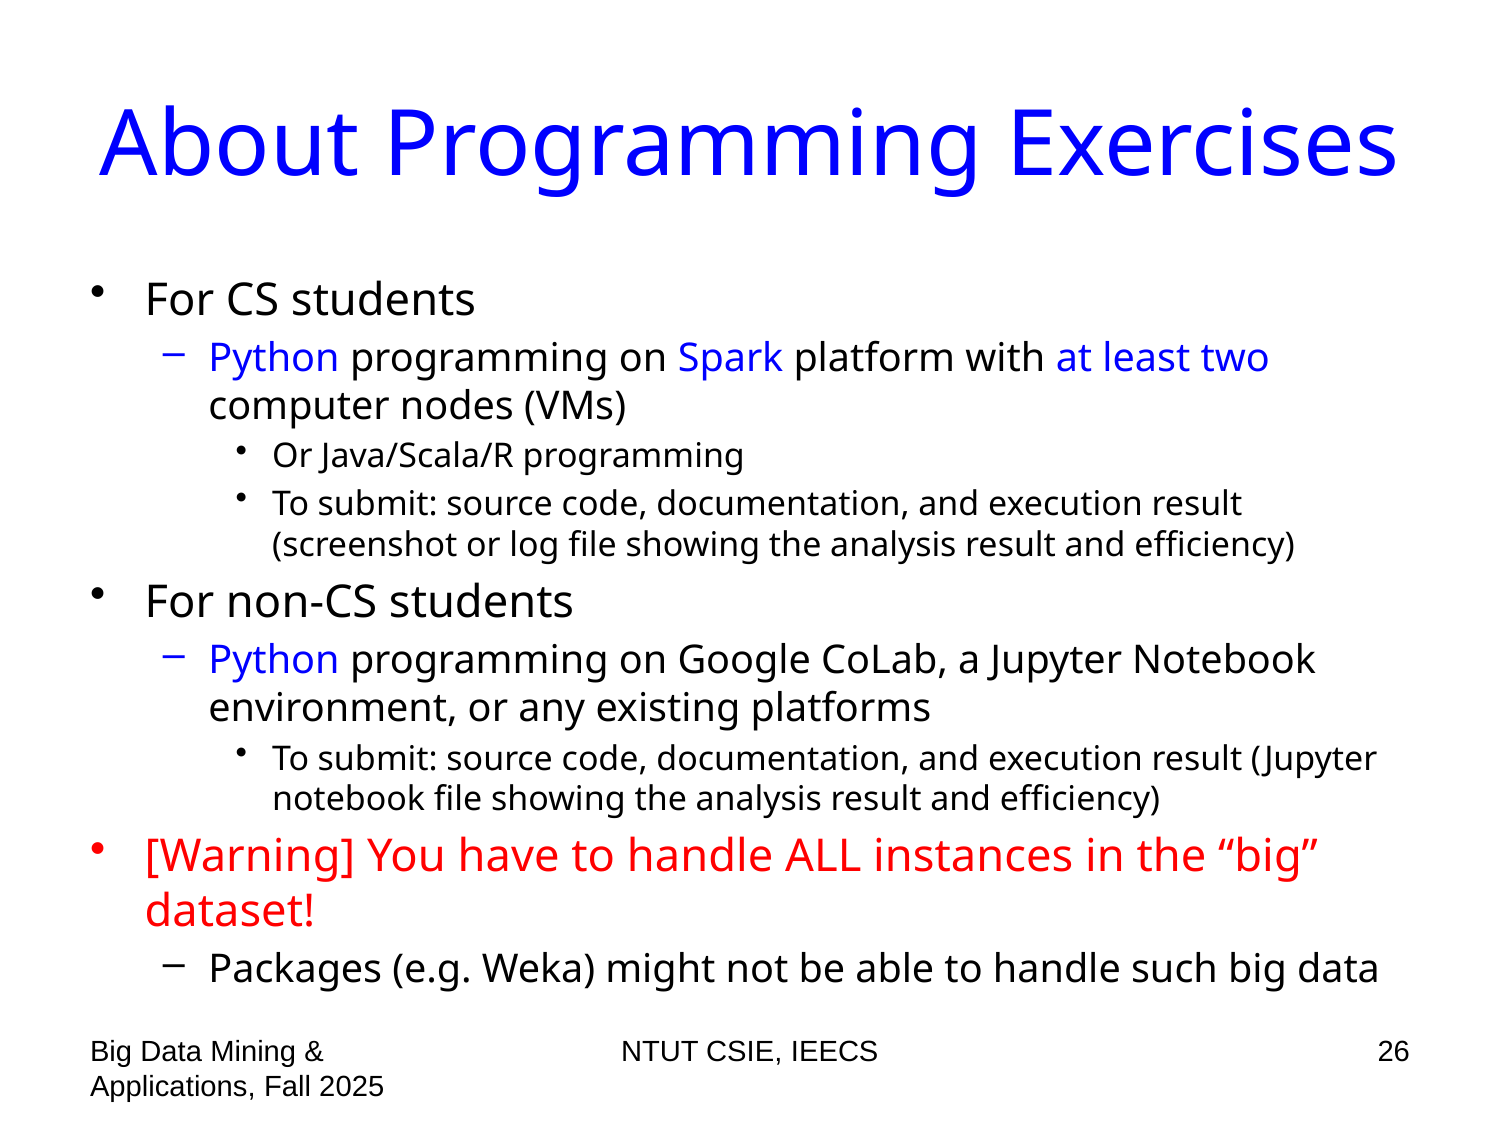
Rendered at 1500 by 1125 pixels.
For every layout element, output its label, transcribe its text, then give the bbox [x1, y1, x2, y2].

footer NTUT CSIE, IEECS [512, 1024, 988, 1103]
title About Programming Exercises [75, 45, 1425, 233]
list For CS students Python programming on Spark platform with at least two computer nodes (VMs) Or Java/Scala/R programming To submit: source code, documentation, and execution result (screenshot or log file showing the analysis result and efficiency) For non-CS students Python programming on Google CoLab, a Jupyter Notebook environment, or any existing platforms To submit: source code, documentation, and execution result (Jupyter notebook file showing the analysis result and efficiency) [Warning] You have to handle ALL instances in the “big” dataset! Packages (e.g. Weka) might not be able to handle such big data [75, 262, 1425, 1005]
slide_number Big Data Mining & Applications, Fall 2025 [75, 1024, 425, 1103]
slide_number 26 [1074, 1024, 1425, 1103]
